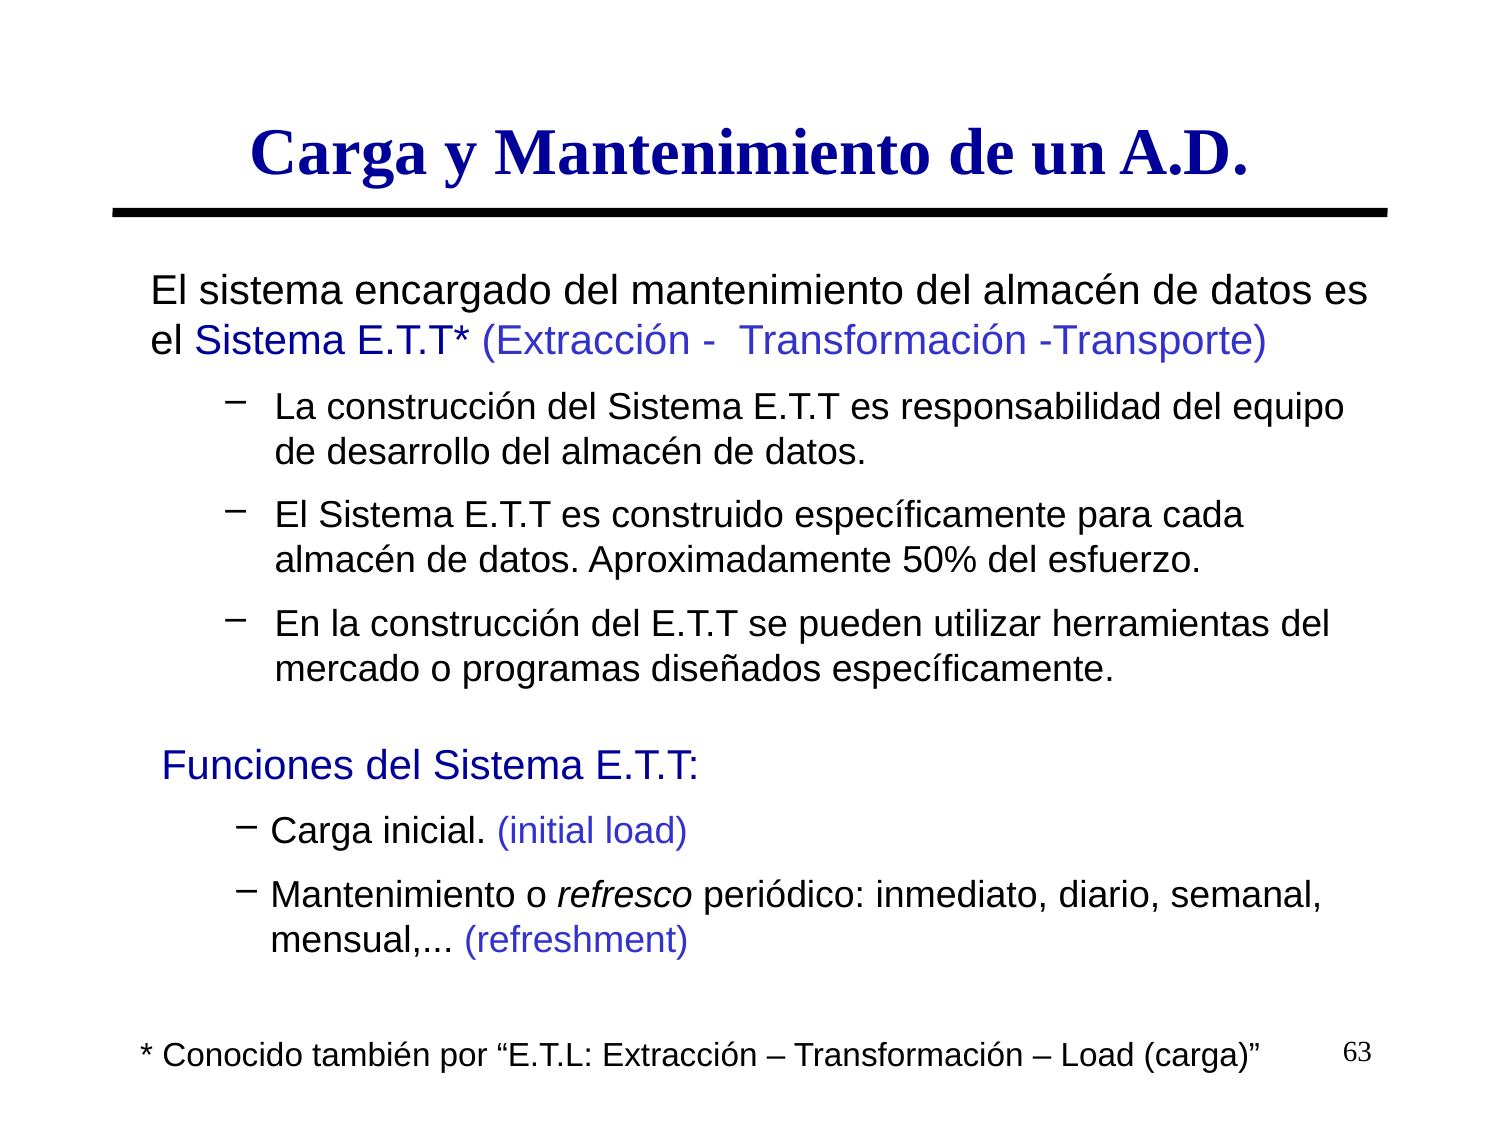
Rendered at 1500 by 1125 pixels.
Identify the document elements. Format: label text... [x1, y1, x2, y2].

title Carga y Mantenimiento de un A.D. [112, 99, 1388, 288]
slide_number 63 [1074, 1024, 1388, 1101]
text_box El sistema encargado del mantenimiento del almacén de datos es el Sistema E.T.T* (Extracción - Transformación -Transporte) La construcción del Sistema E.T.T es responsabilidad del equipo de desarrollo del almacén de datos. El Sistema E.T.T es construido específicamente para cada almacén de datos. Aproximadamente 50% del esfuerzo. En la construcción del E.T.T se pueden utilizar herramientas del mercado o programas diseñados específicamente. [135, 255, 1393, 697]
text_box Funciones del Sistema E.T.T: Carga inicial. (initial load) Mantenimiento o refresco periódico: inmediato, diario, semanal, mensual,... (refreshment) [146, 730, 1402, 968]
text_box * Conocido también por “E.T.L: Extracción – Transformación – Load (carga)” [125, 1025, 1334, 1081]
